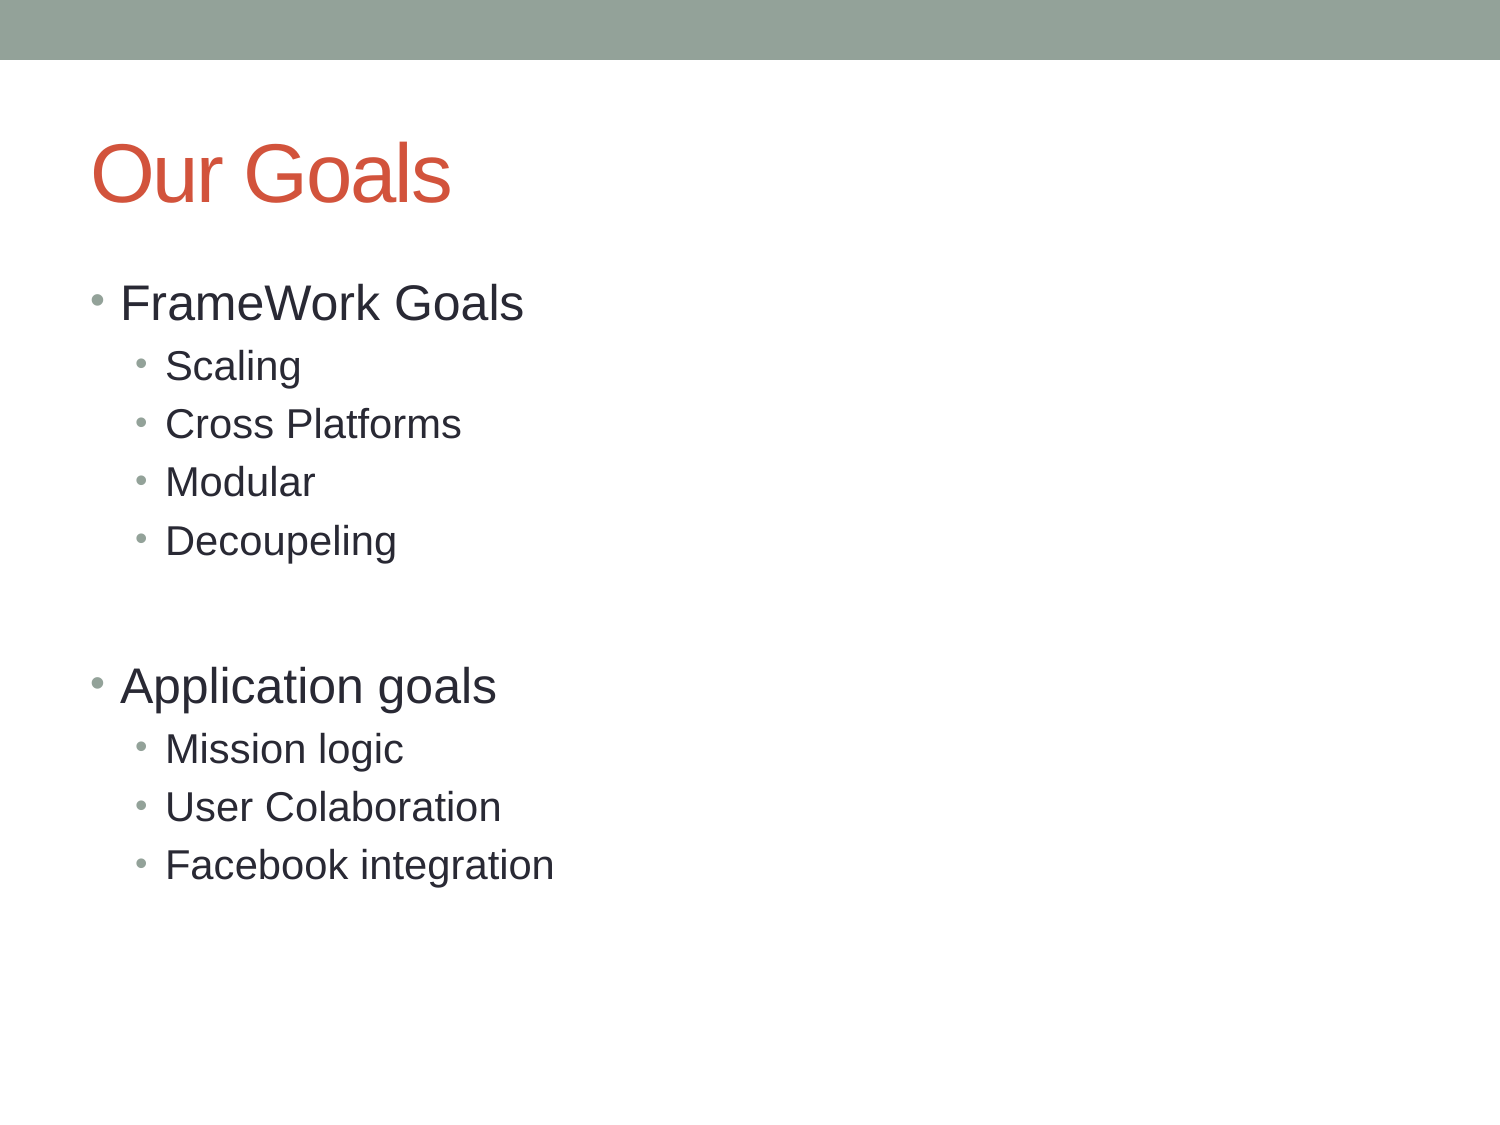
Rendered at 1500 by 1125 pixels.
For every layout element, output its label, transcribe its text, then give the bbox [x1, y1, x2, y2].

title Our Goals [75, 87, 1425, 250]
list FrameWork Goals Scaling Cross Platforms Modular Decoupeling Application goals Mission logic User Colaboration Facebook integration [75, 262, 1425, 1063]
